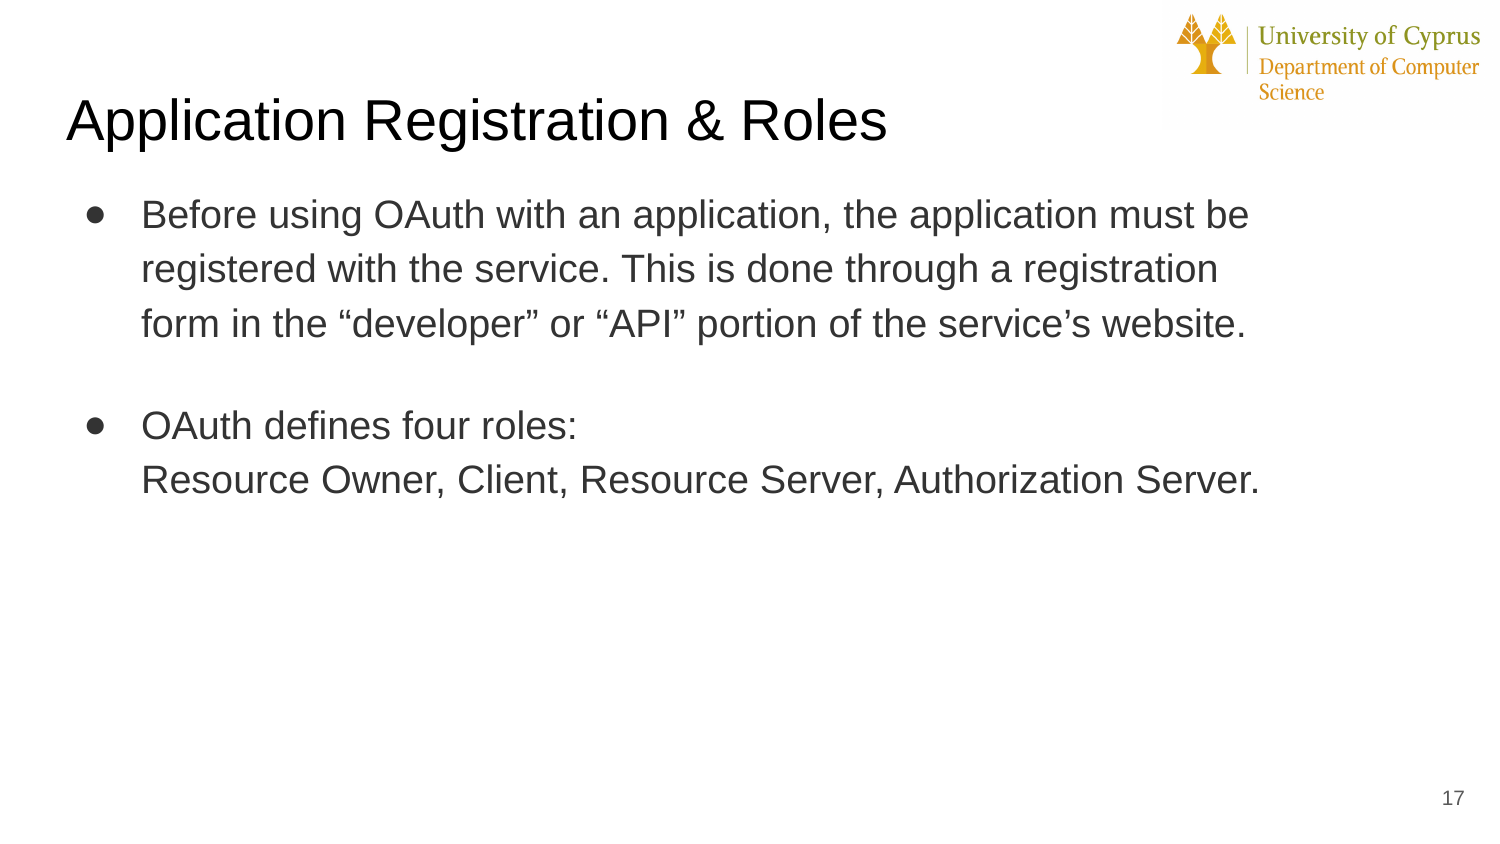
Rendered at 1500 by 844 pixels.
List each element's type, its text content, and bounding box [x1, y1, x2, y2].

picture [1162, 0, 1500, 130]
title Application Registration & Roles [51, 67, 1449, 166]
list Before using OAuth with an application, the application must be registered with the service. This is done through a registration form in the “developer” or “API” portion of the service’s website. OAuth defines four roles: Resource Owner, Client, Resource Server, Authorization Server. [51, 166, 1484, 636]
slide_number 17 [1389, 764, 1480, 830]
